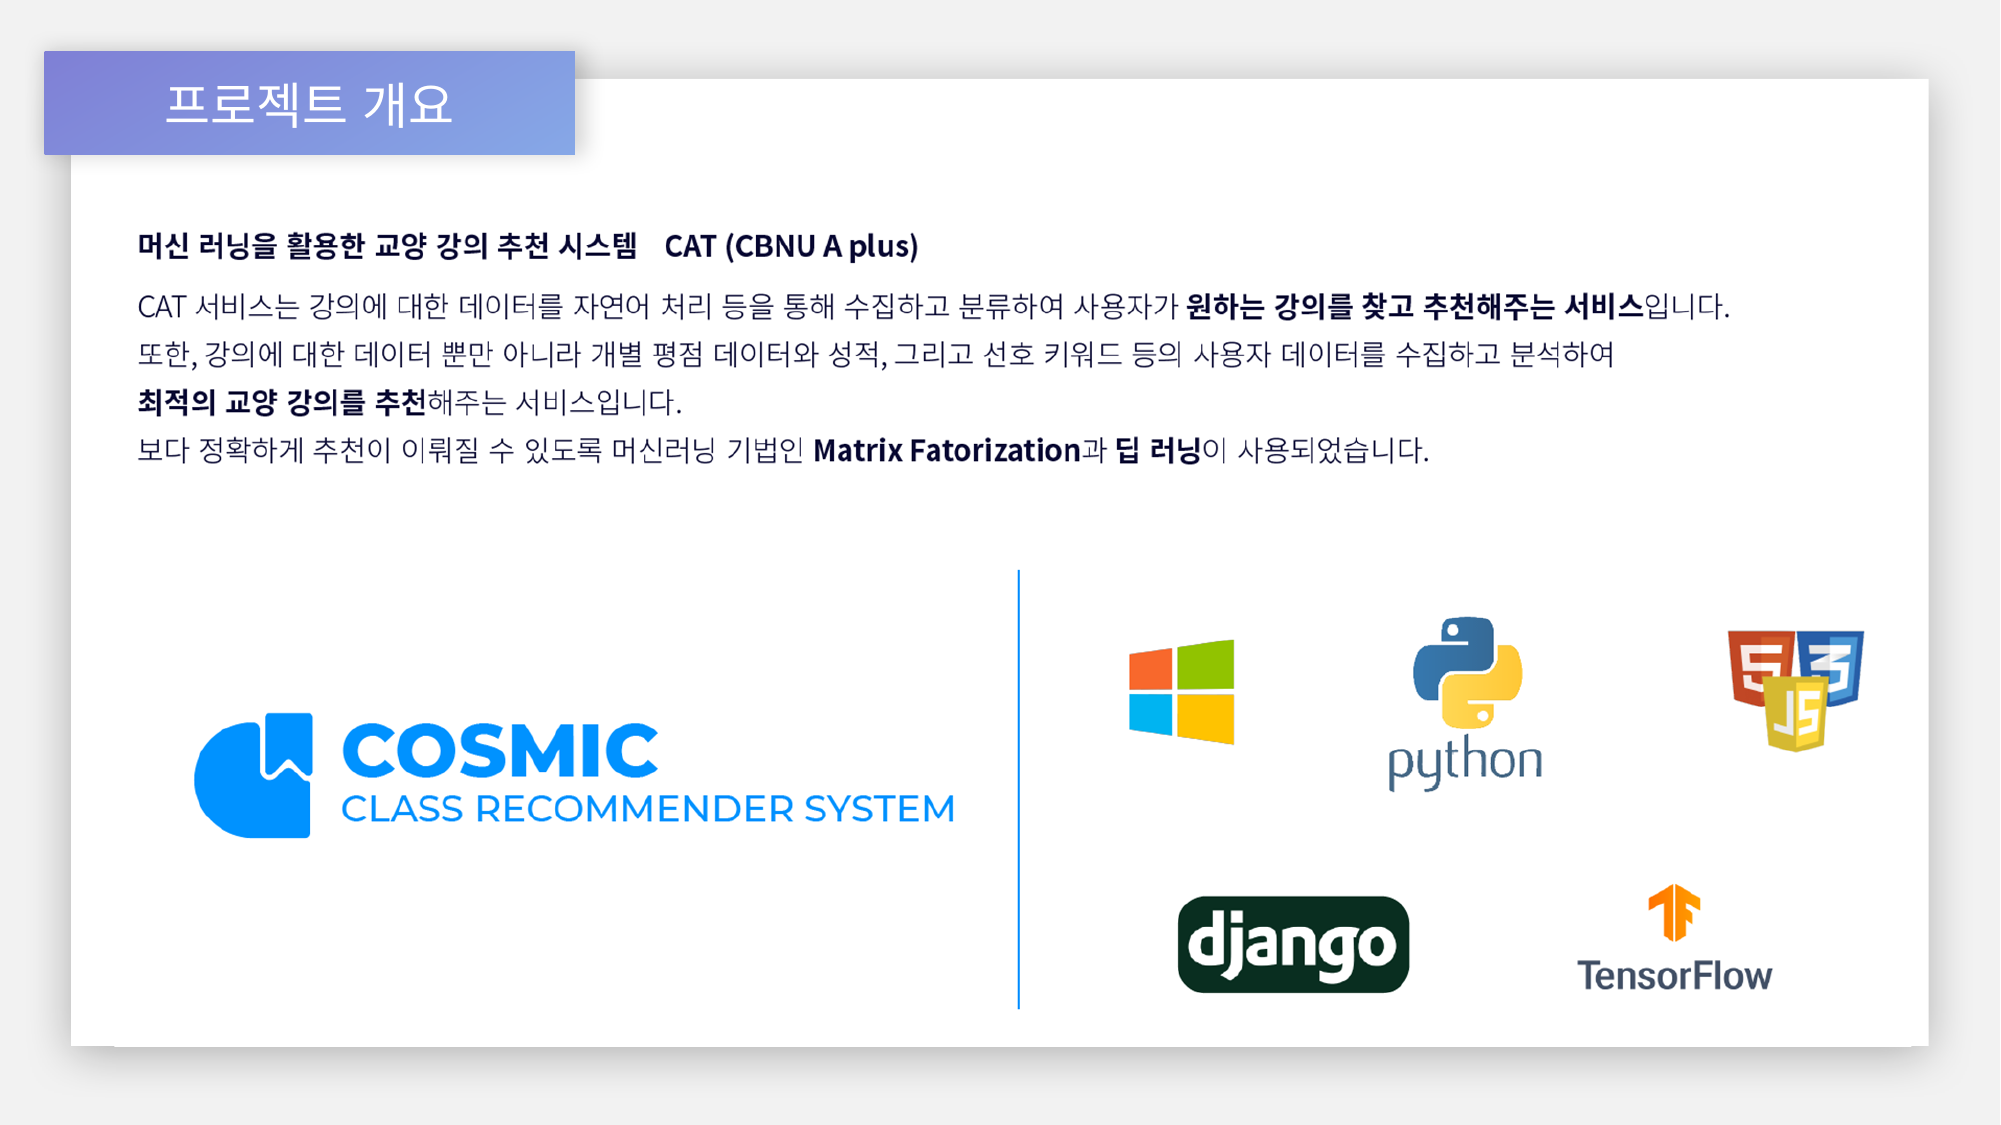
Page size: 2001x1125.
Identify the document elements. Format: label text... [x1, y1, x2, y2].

text_box z [70, 78, 1930, 1047]
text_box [44, 51, 575, 155]
text_box [0, 0, 2000, 1125]
picture [114, 219, 1912, 1047]
